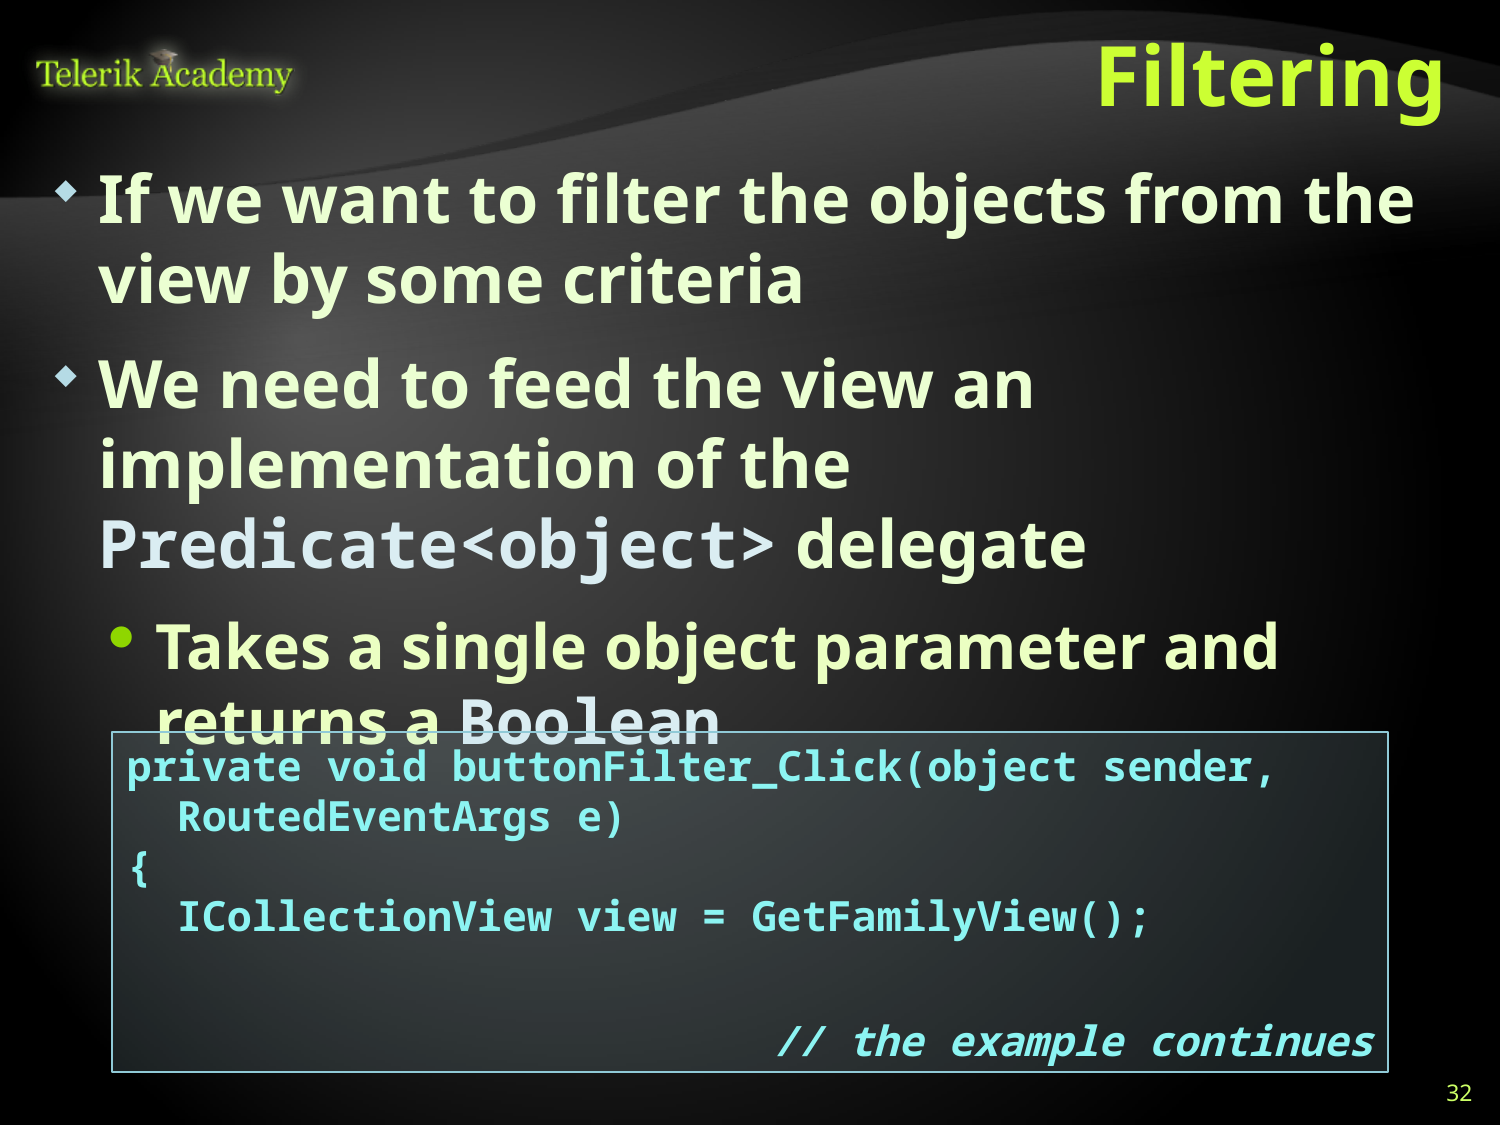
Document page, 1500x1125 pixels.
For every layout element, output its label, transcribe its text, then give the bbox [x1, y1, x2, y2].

list If we want to filter the objects from the view by some criteria We need to feed the view an implementation of the Predicate<object> delegate Takes a single object parameter and returns a Boolean [37, 149, 1463, 1100]
text_box private void buttonFilter_Click(object sender, RoutedEventArgs e) { ICollectionView view = GetFamilyView(); // the example continues [112, 731, 1388, 1072]
slide_number 32 [1412, 1074, 1488, 1113]
picture [0, 0, 1500, 1125]
title Filtering [300, 12, 1463, 149]
